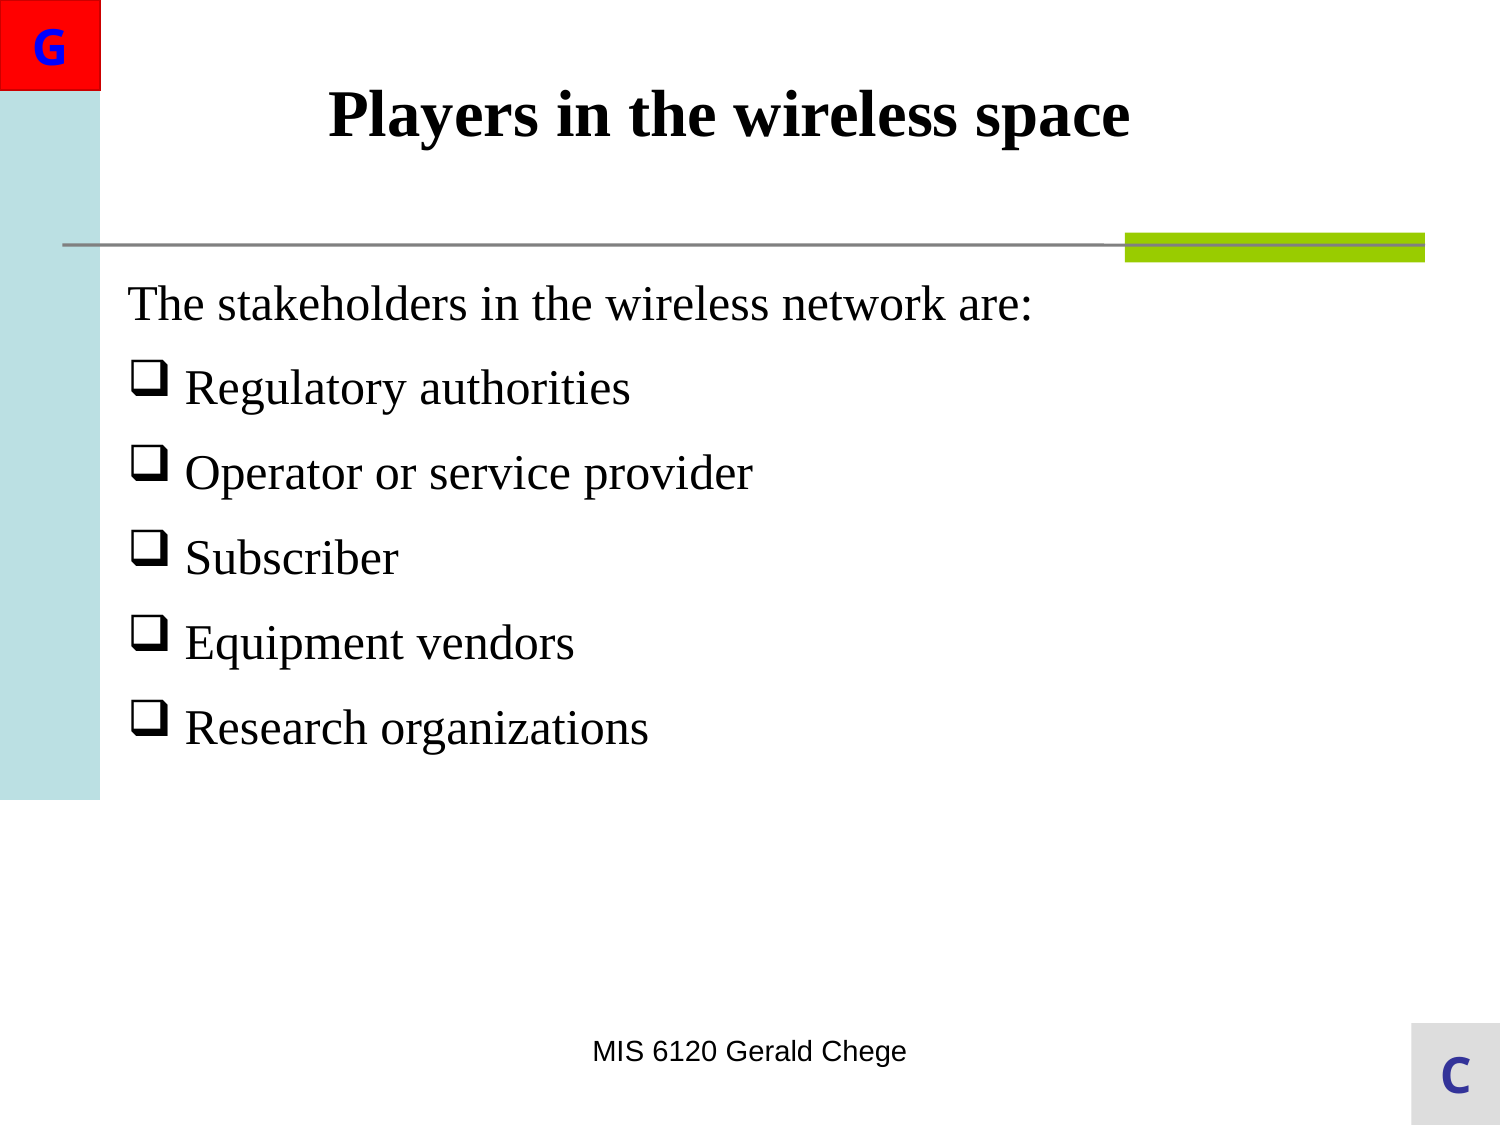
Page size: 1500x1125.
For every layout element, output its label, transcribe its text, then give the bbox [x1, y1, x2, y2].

text_box The stakeholders in the wireless network are: Regulatory authorities Operator or service provider Subscriber Equipment vendors Research organizations [112, 262, 1388, 763]
footer MIS 6120 Gerald Chege [512, 1024, 988, 1103]
text_box Players in the wireless space [112, 62, 1388, 158]
